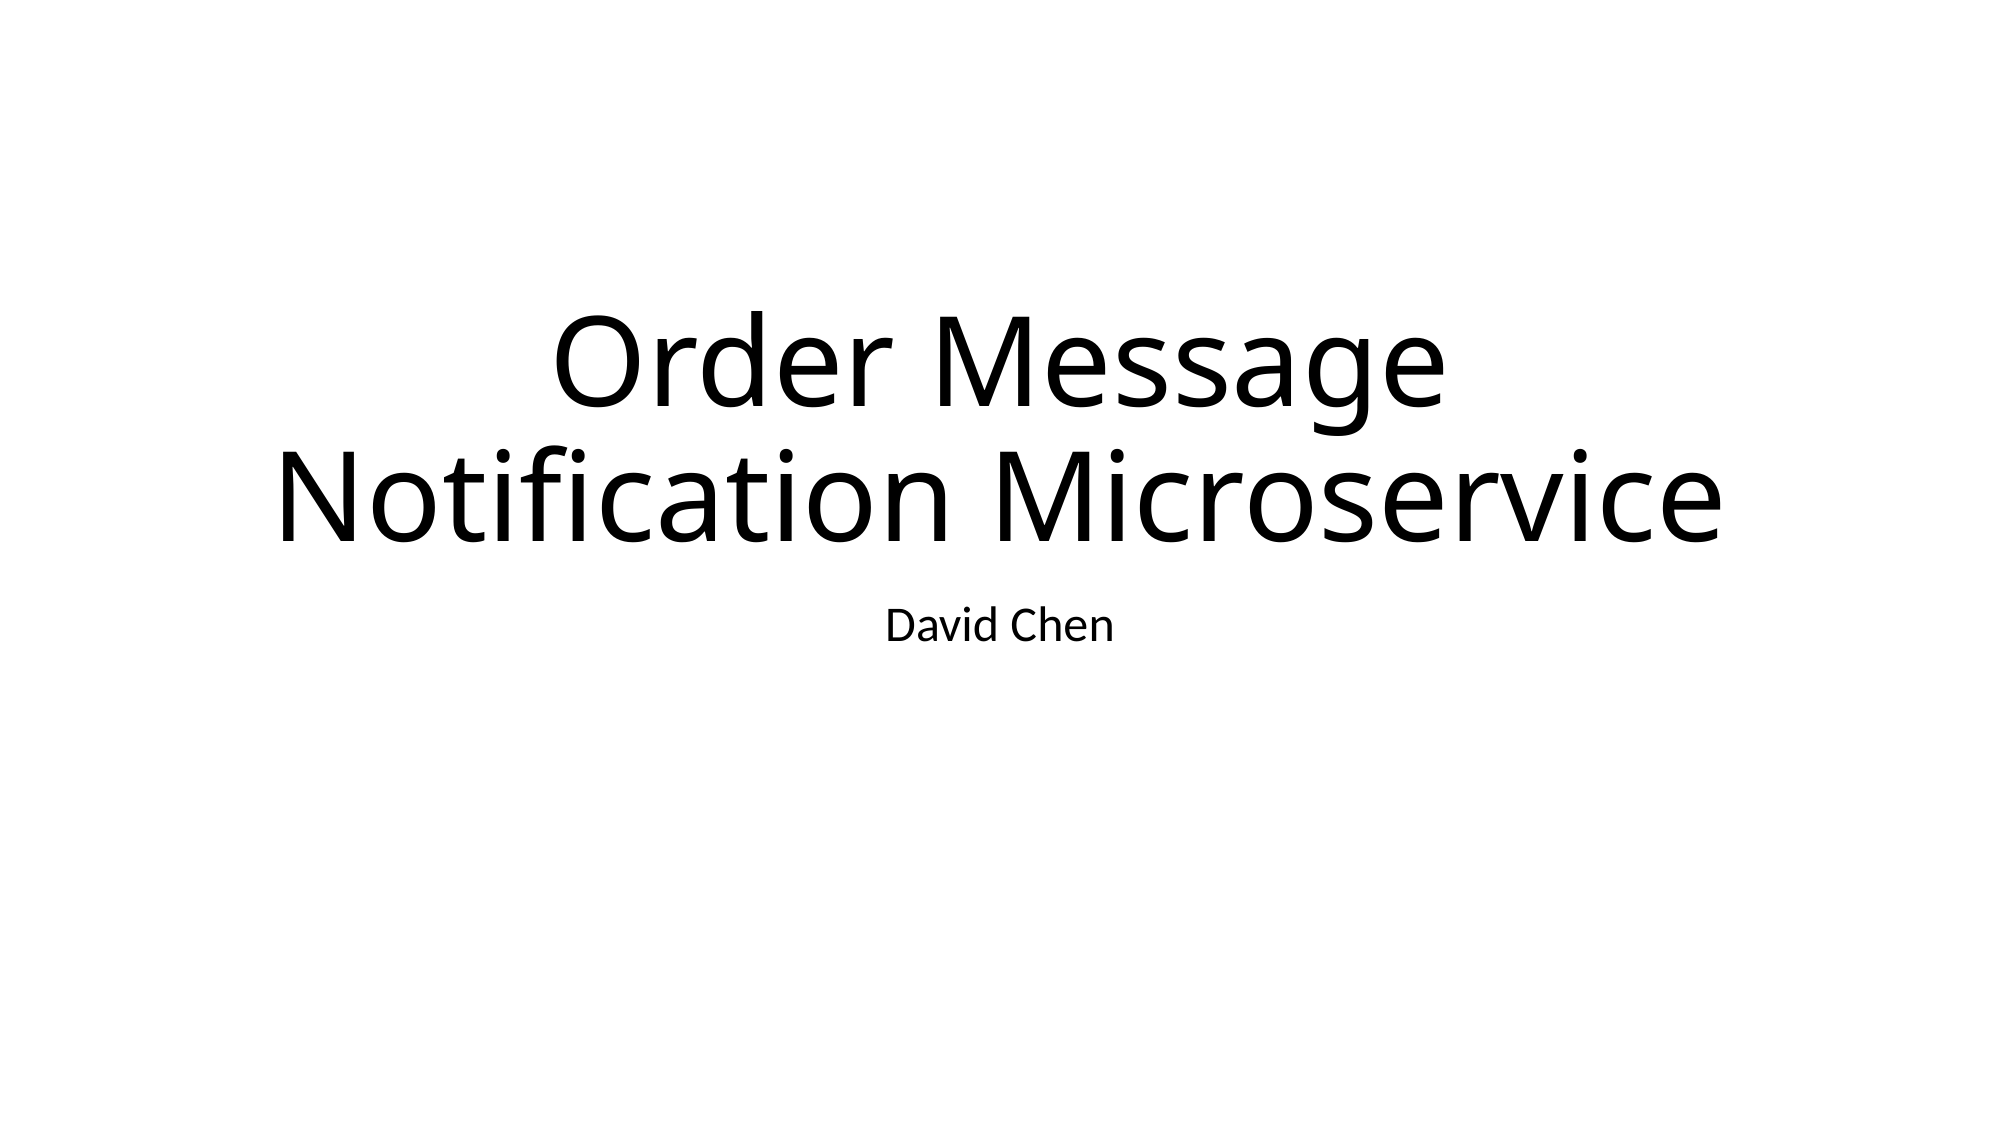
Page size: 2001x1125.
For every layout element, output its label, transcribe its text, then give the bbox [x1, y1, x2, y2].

title Order Message Notification Microservice [249, 184, 1750, 576]
subtitle David Chen [249, 590, 1750, 863]
